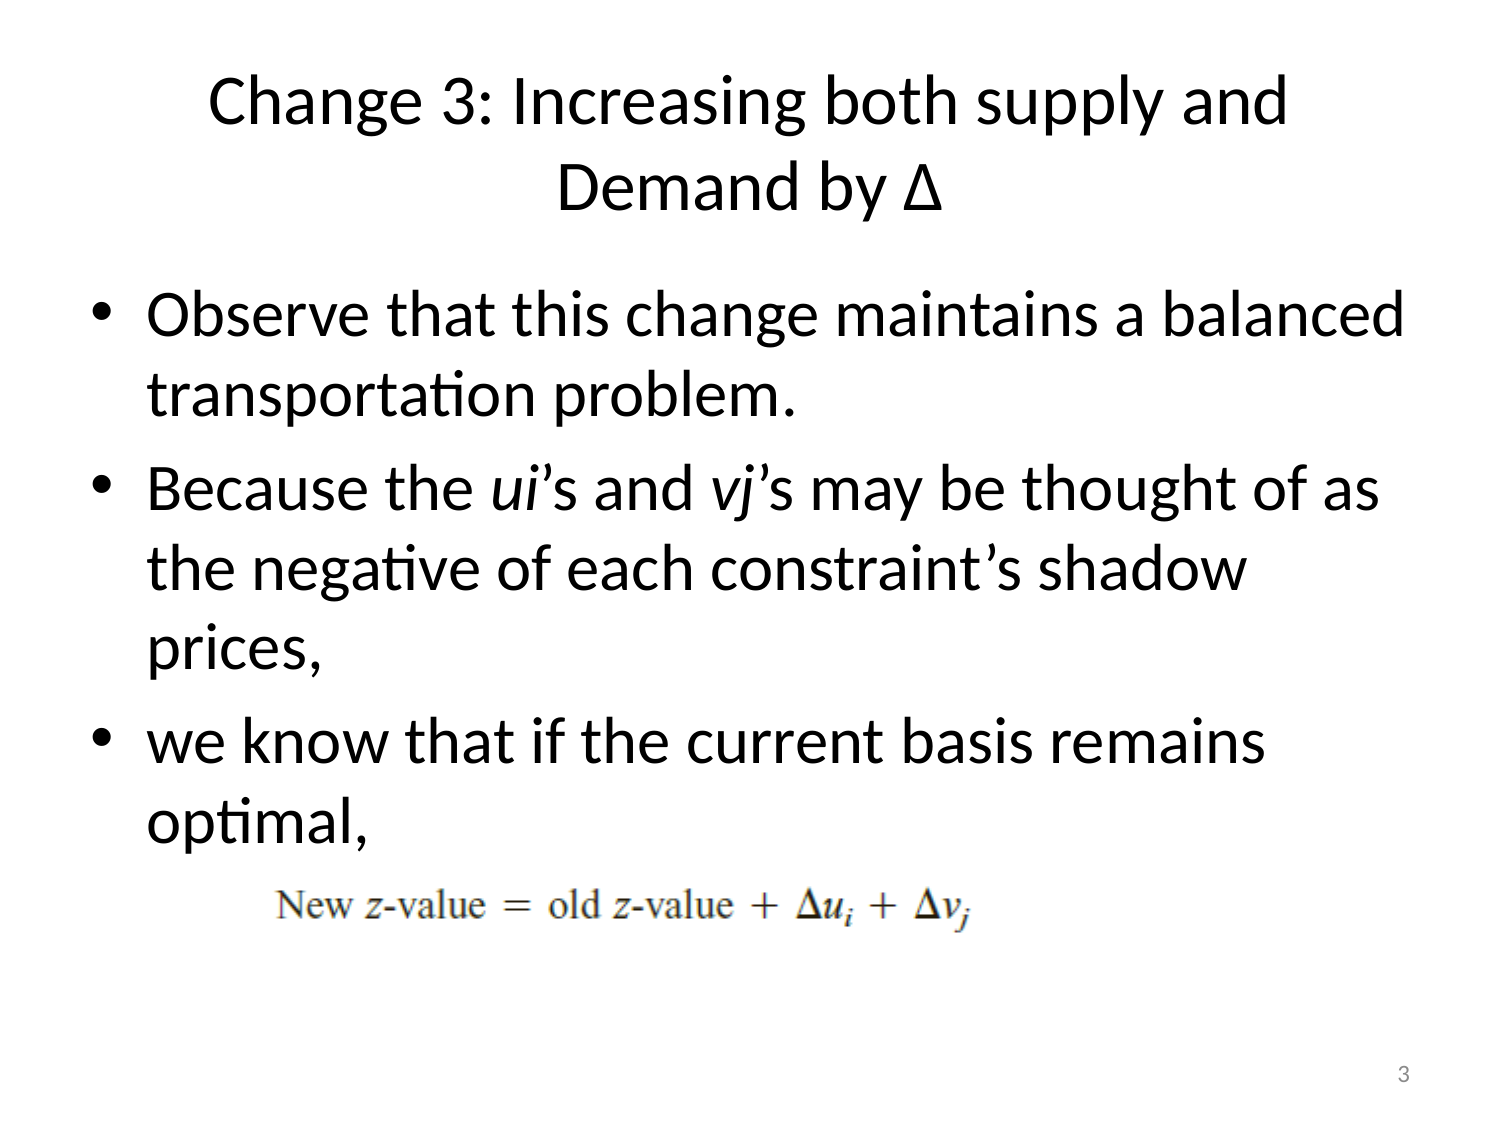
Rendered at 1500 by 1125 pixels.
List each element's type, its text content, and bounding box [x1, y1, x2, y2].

slide_number 3 [1074, 1042, 1425, 1103]
picture [265, 869, 987, 941]
title Change 3: Increasing both supply and Demand by ∆ [75, 45, 1425, 233]
list Observe that this change maintains a balanced transportation problem. Because the ui’s and vj’s may be thought of as the negative of each constraint’s shadow prices, we know that if the current basis remains optimal, [75, 262, 1425, 1005]
